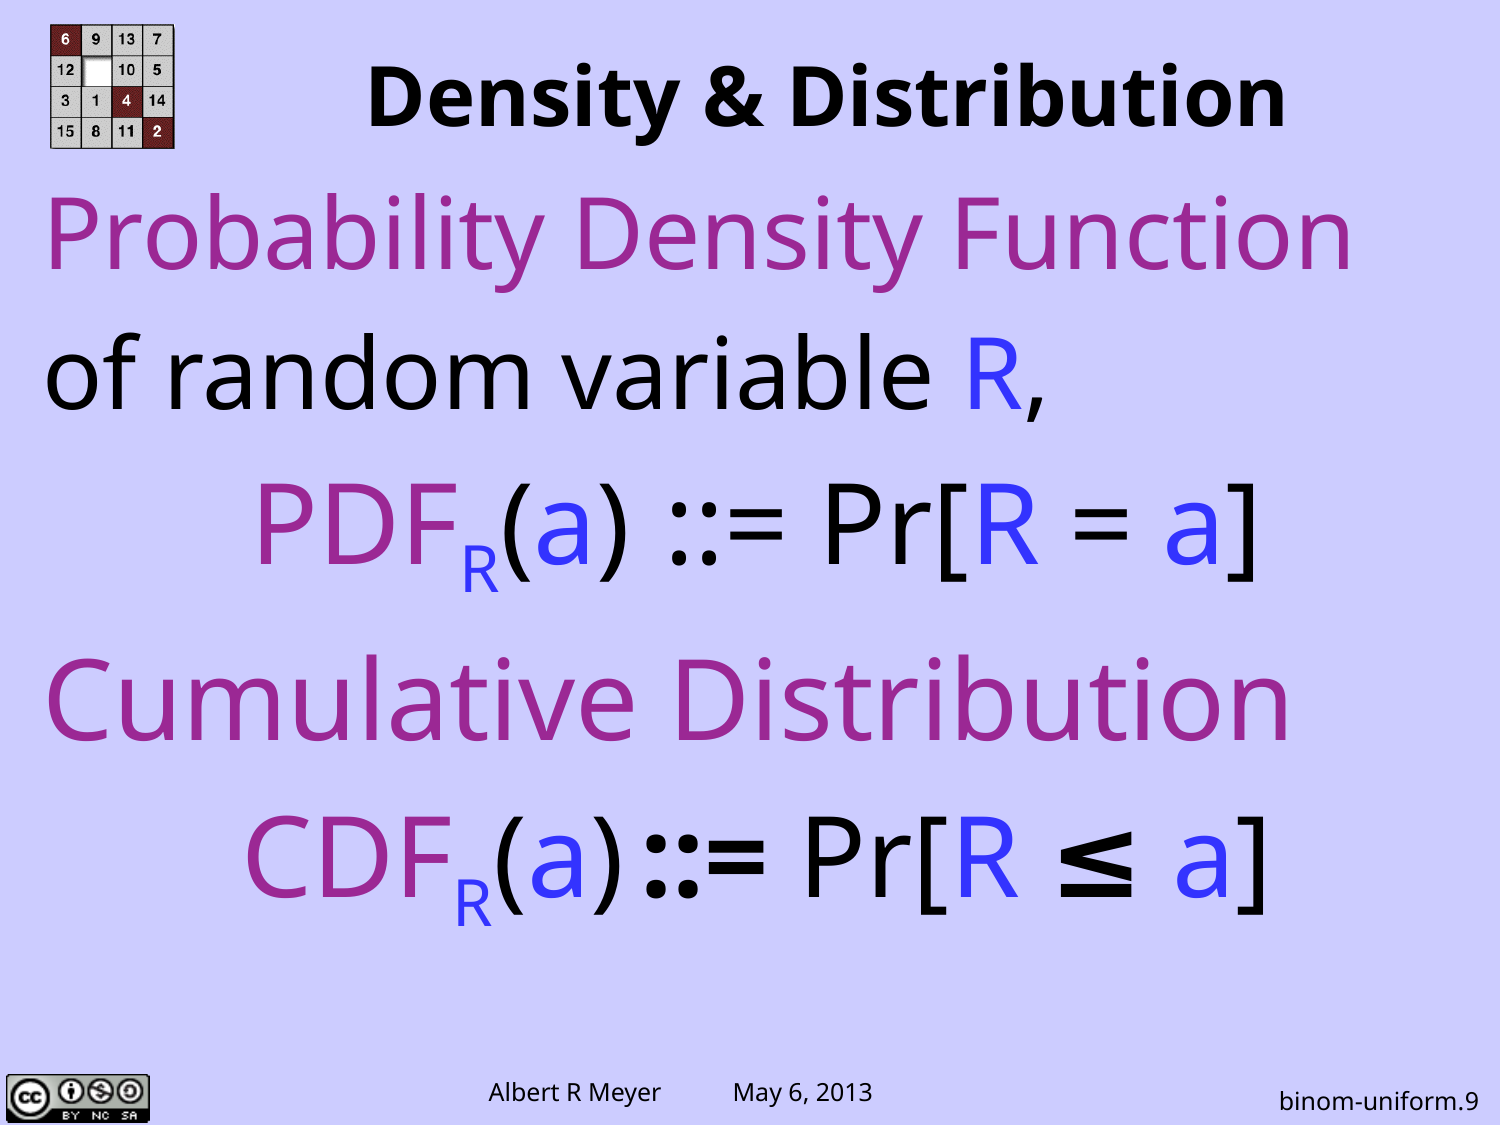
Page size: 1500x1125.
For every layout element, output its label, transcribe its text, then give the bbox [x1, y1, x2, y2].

picture [50, 24, 175, 149]
slide_number binom-uniform.9 [1243, 1077, 1495, 1118]
title Density & Distribution [230, 36, 1425, 150]
picture [6, 1074, 150, 1123]
list Probability Density Function of random variable R, PDFR(a) ::= Pr[R = a] Cumulative Distribution CDFR(a) ::= Pr[R ≤ a] [26, 161, 1487, 1011]
